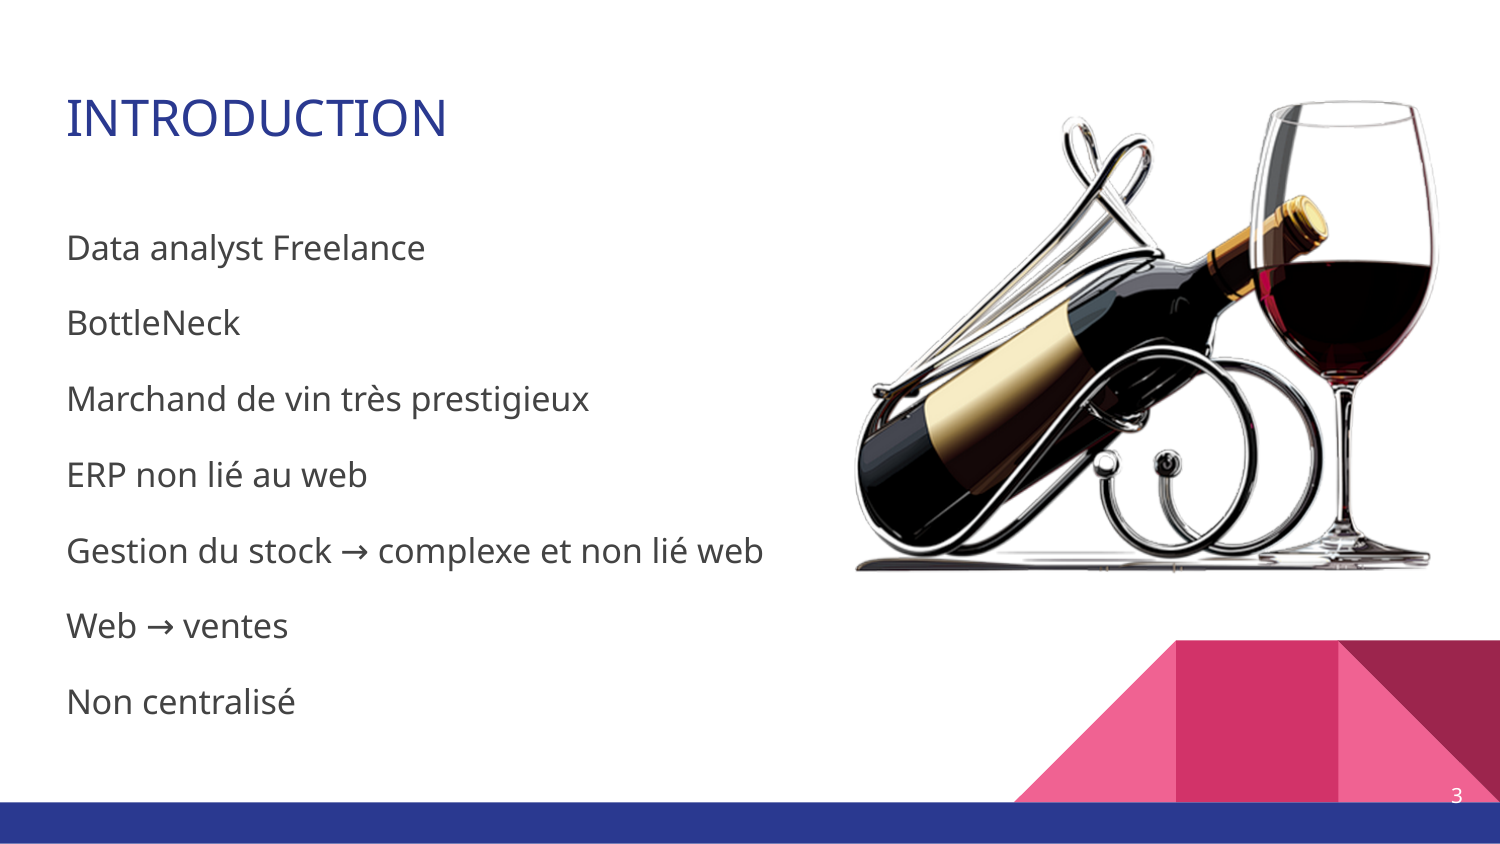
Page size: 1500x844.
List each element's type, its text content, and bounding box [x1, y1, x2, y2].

picture [854, 99, 1441, 575]
slide_number ‹#› [1387, 762, 1478, 828]
title INTRODUCTION [51, 67, 1449, 167]
list Data analyst Freelance BottleNeck Marchand de vin très prestigieux ERP non lié au web Gestion du stock → complexe et non lié web Web → ventes Non centralisé [51, 201, 825, 750]
